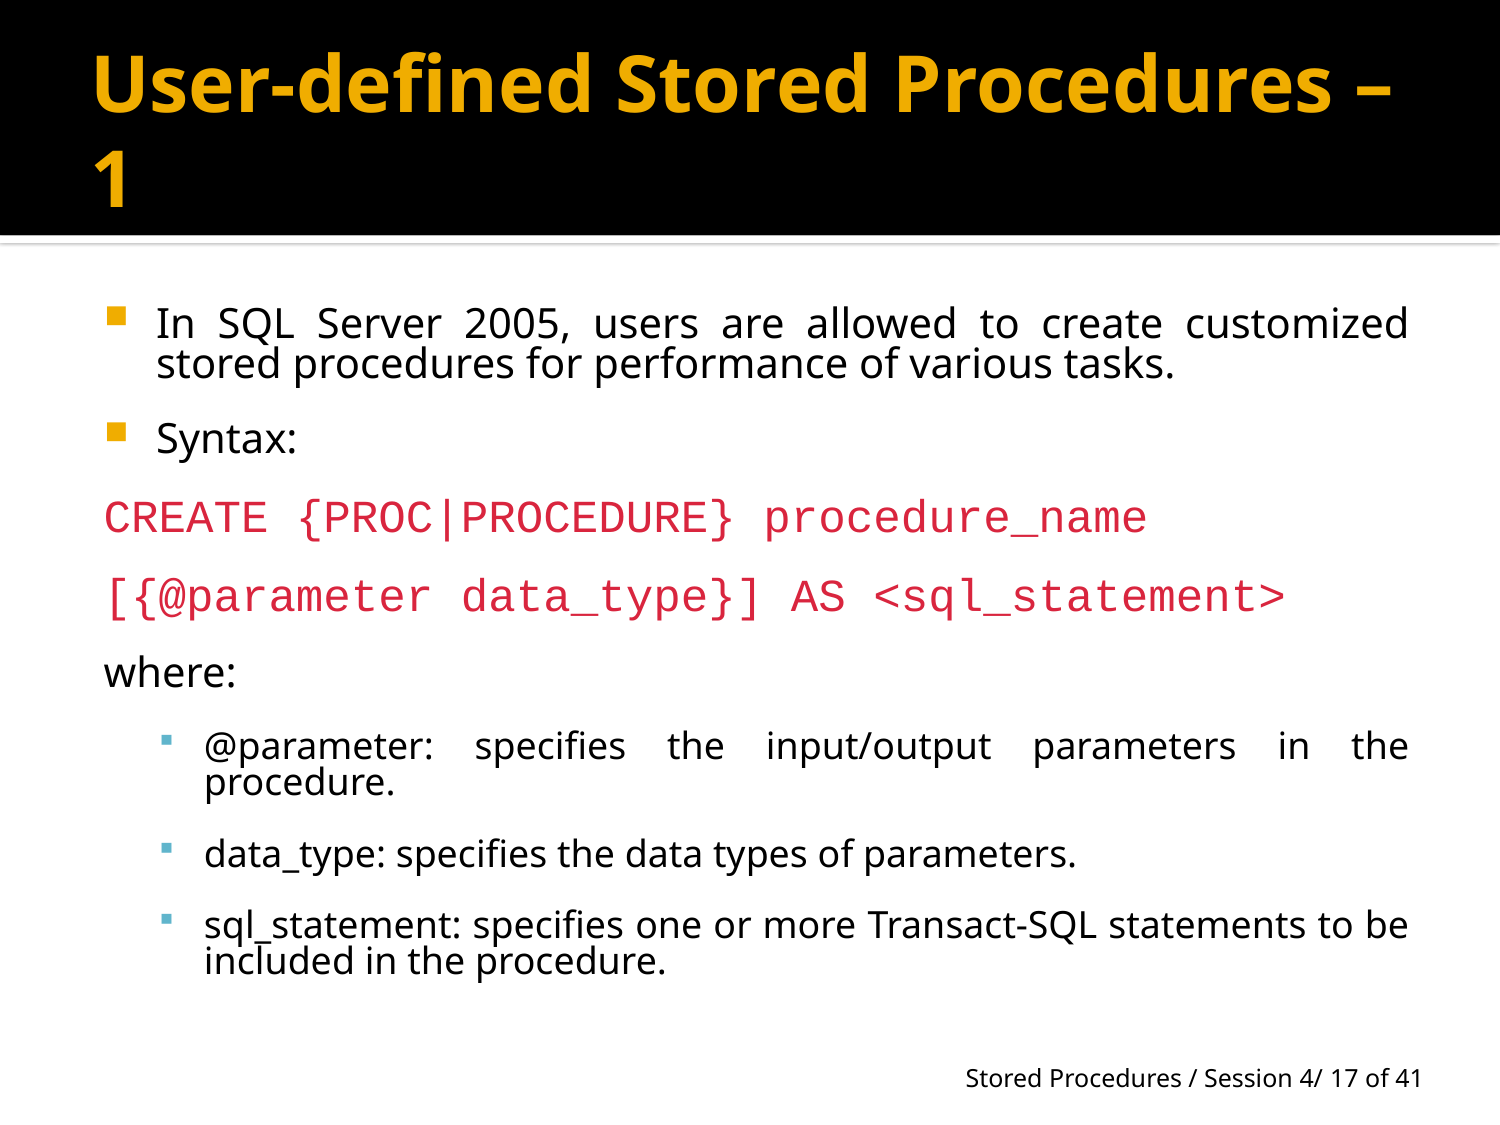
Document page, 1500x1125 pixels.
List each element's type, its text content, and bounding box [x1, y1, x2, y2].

list In SQL Server 2005, users are allowed to create customized stored procedures for performance of various tasks. Syntax: CREATE {PROC|PROCEDURE} procedure_name [{@parameter data_type}] AS <sql_statement> where: @parameter: specifies the input/output parameters in the procedure. data_type: specifies the data types of parameters. sql_statement: specifies one or more Transact-SQL statements to be included in the procedure. [75, 291, 1425, 1050]
title User-defined Stored Procedures – 1 [75, 25, 1425, 231]
